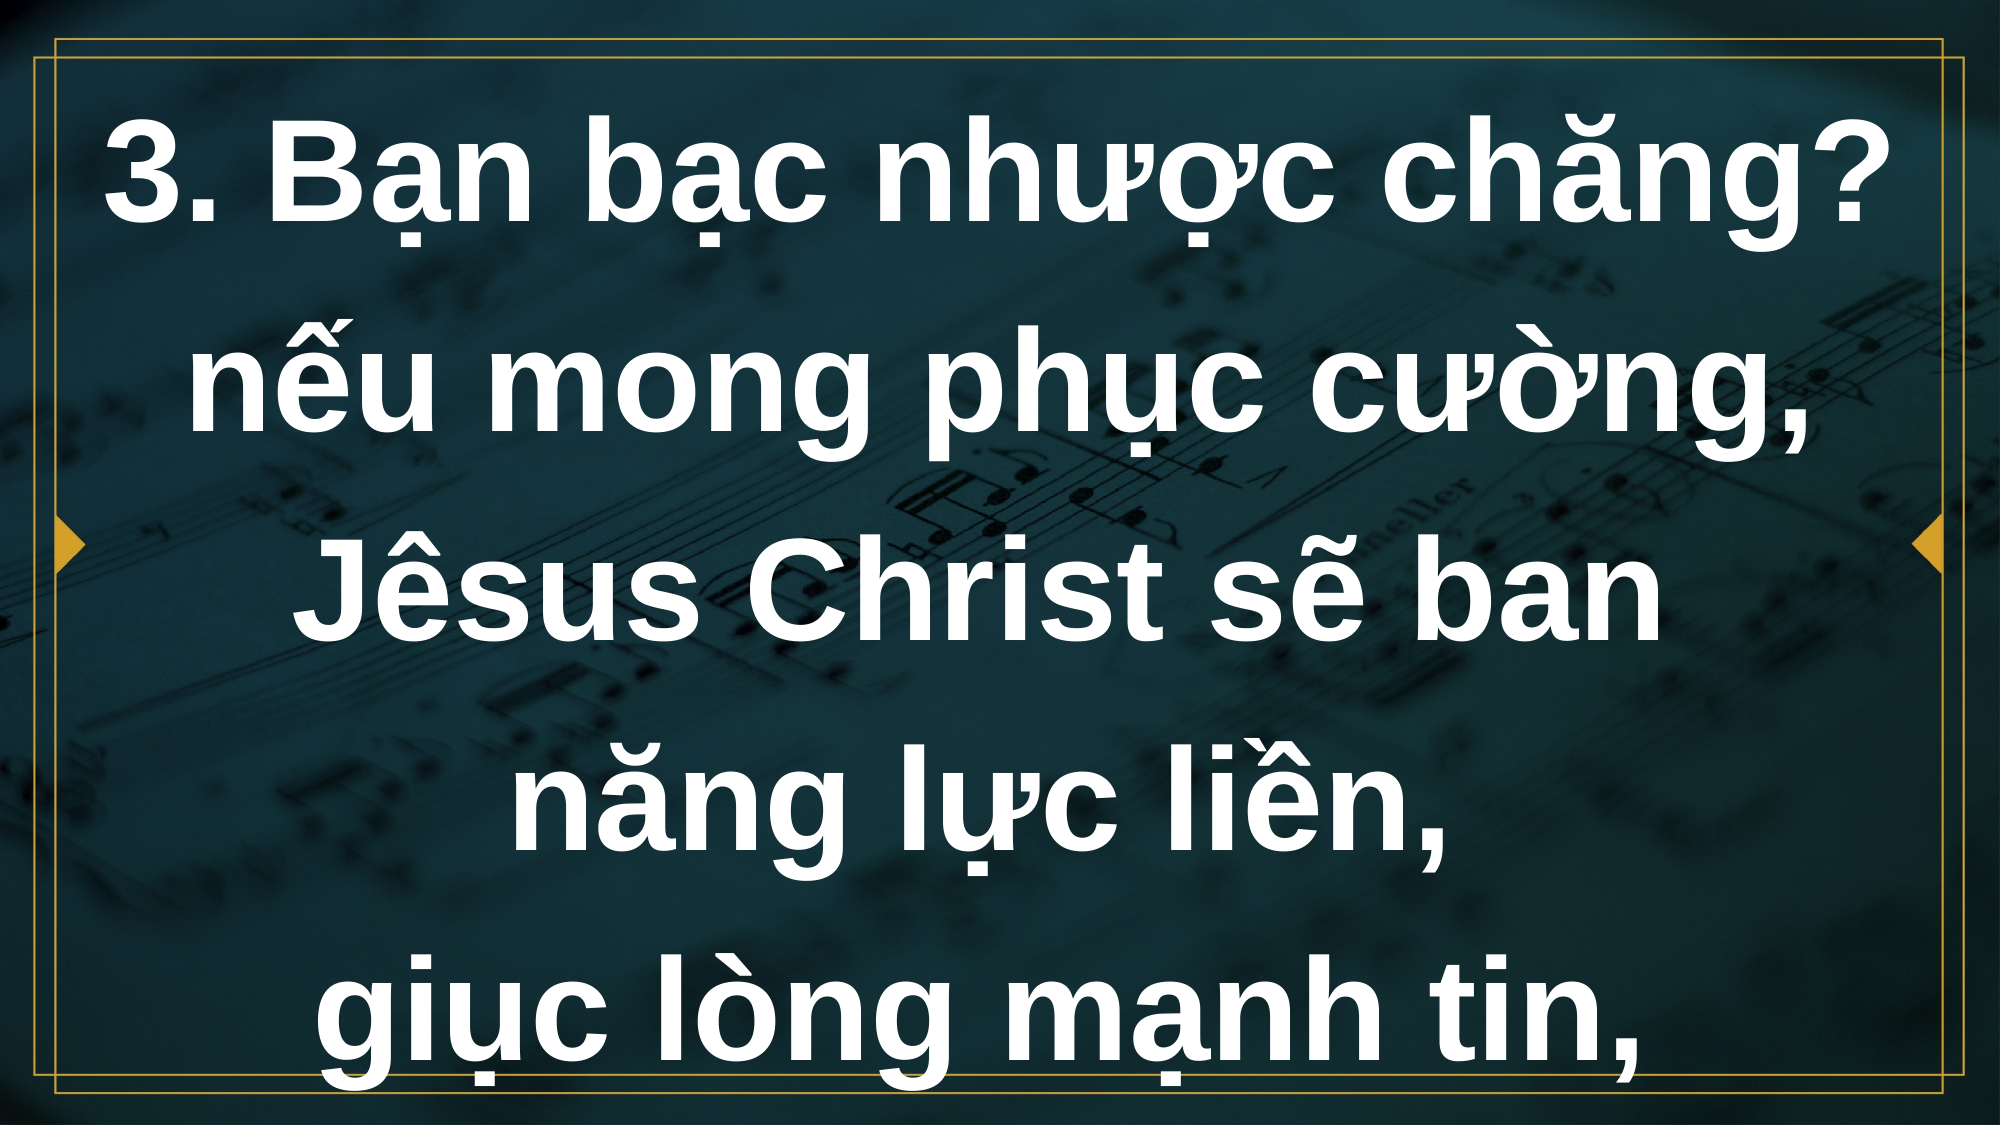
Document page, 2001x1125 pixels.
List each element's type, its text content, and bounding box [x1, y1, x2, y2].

picture [0, 0, 2000, 1125]
title 3. Bạn bạc nhược chăng? nếu mong phục cường, Jêsus Christ sẽ ban năng lực liền, giục lòng mạnh tin, [55, 53, 1945, 1077]
